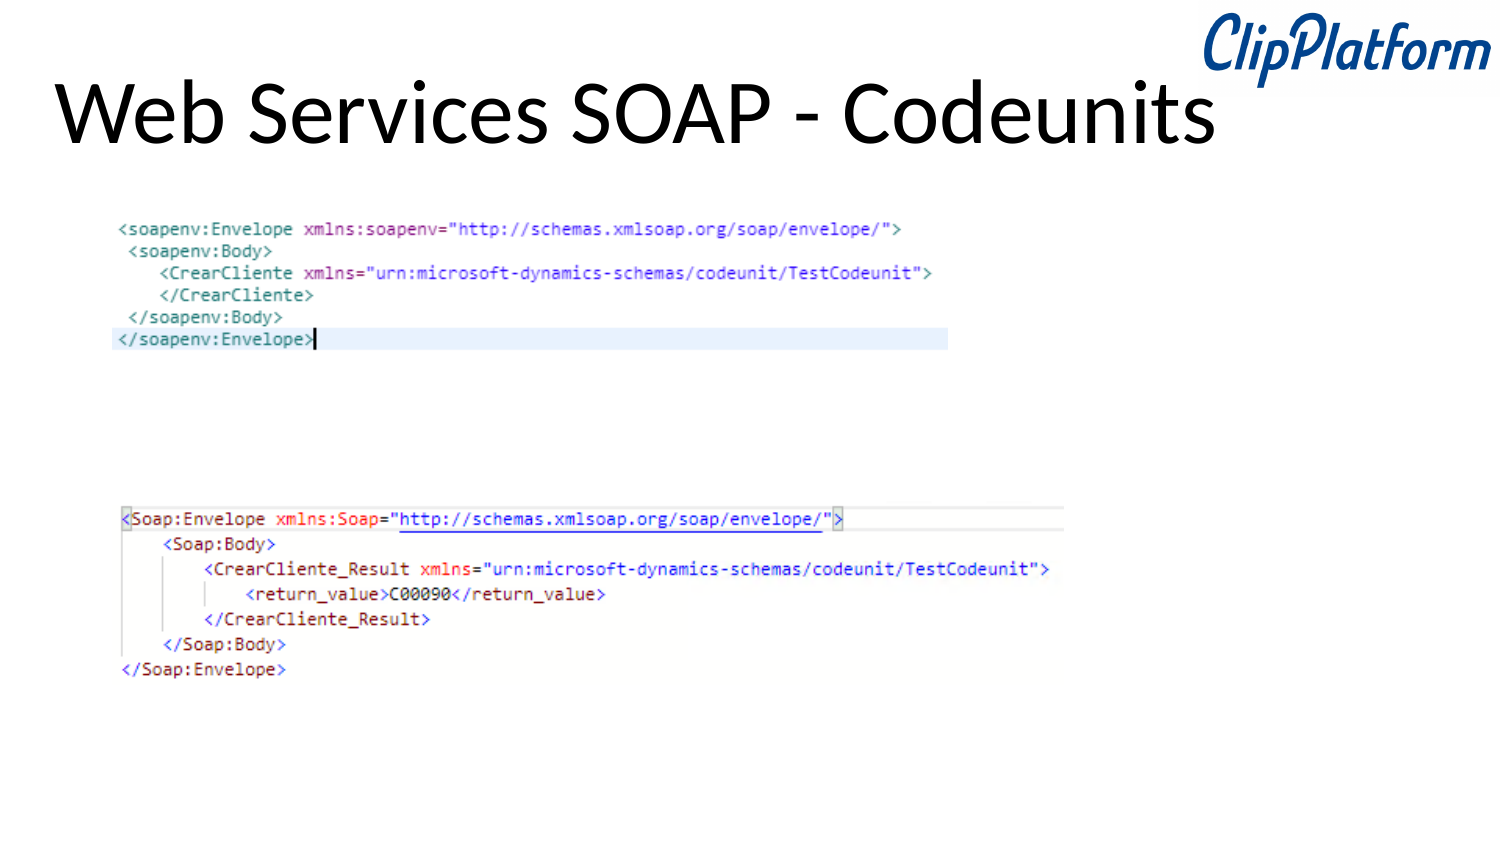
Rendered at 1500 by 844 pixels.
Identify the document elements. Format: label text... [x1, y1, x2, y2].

picture [1198, 0, 1500, 98]
title Web Services SOAP - Codeunits [39, 36, 1390, 178]
picture [111, 217, 949, 358]
picture [111, 497, 1064, 686]
text_box [53, 174, 1425, 788]
